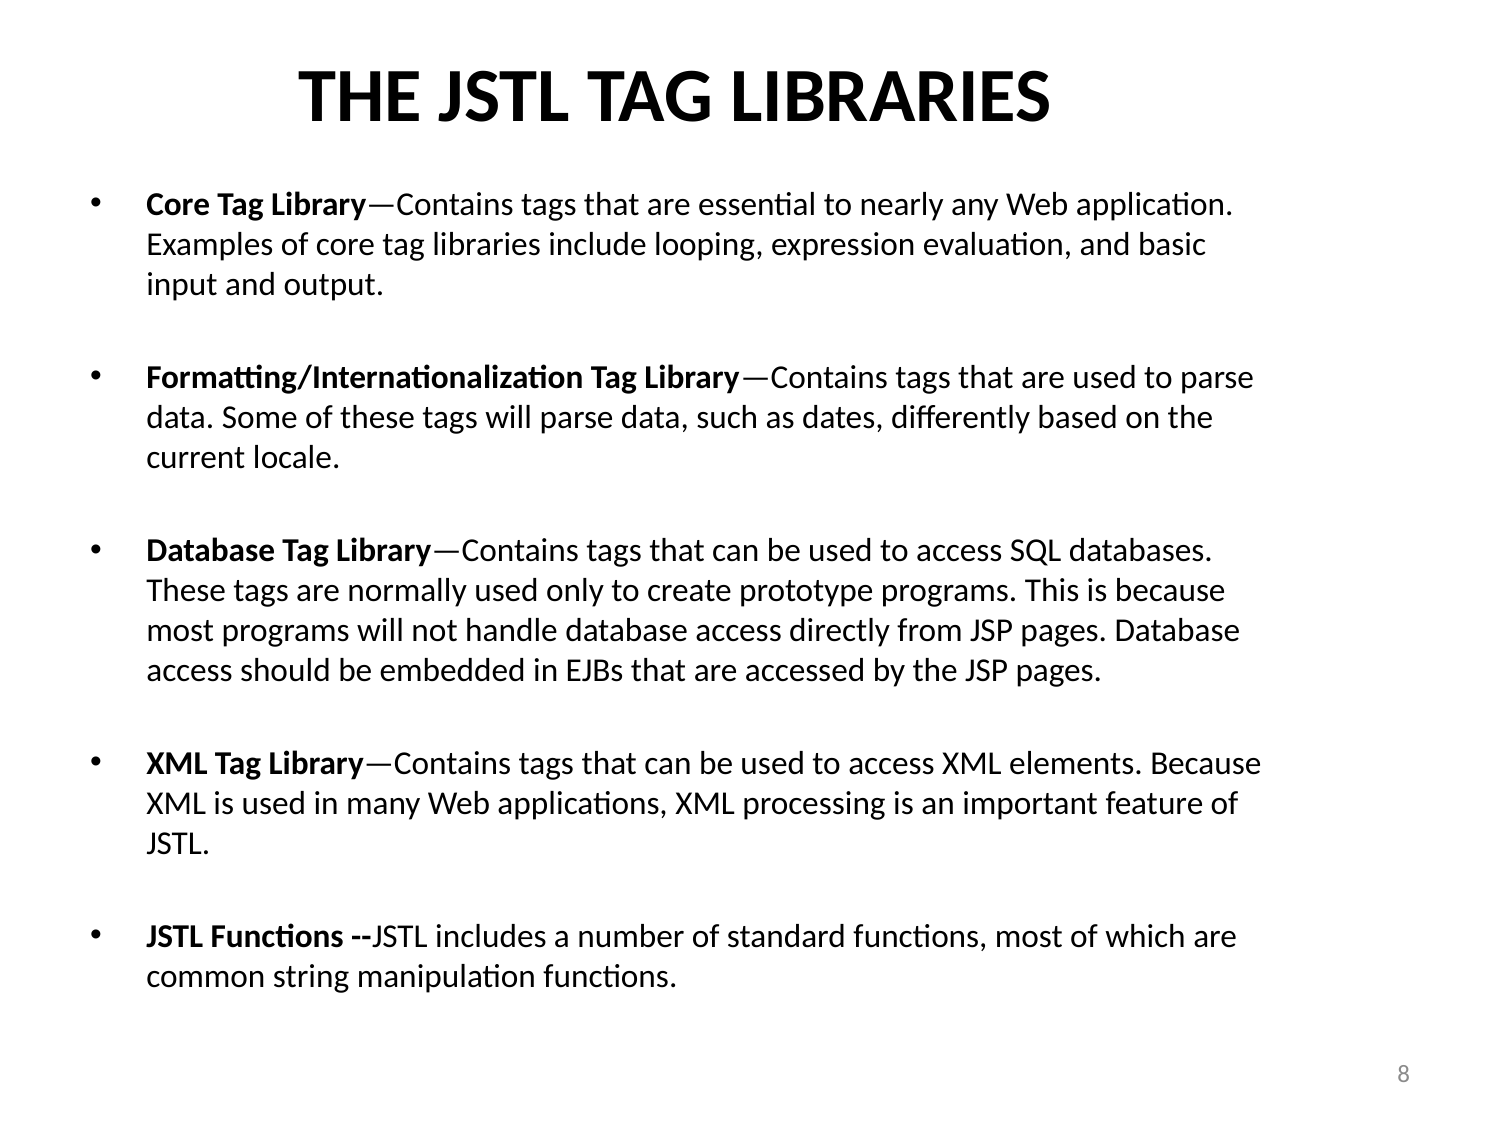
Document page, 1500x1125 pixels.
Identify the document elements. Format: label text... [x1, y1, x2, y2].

list Core Tag Library—Contains tags that are essential to nearly any Web application. Examples of core tag libraries include looping, expression evaluation, and basic input and output. Formatting/Internationalization Tag Library—Contains tags that are used to parse data. Some of these tags will parse data, such as dates, differently based on the current locale. Database Tag Library—Contains tags that can be used to access SQL databases. These tags are normally used only to create prototype programs. This is because most programs will not handle database access directly from JSP pages. Database access should be embedded in EJBs that are accessed by the JSP pages. XML Tag Library—Contains tags that can be used to access XML elements. Because XML is used in many Web applications, XML processing is an important feature of JSTL. JSTL Functions --JSTL includes a number of standard functions, most of which are common string manipulation functions. [75, 174, 1300, 1062]
title THE JSTL TAG LIBRARIES [62, 37, 1288, 145]
slide_number 8 [1074, 1042, 1425, 1103]
